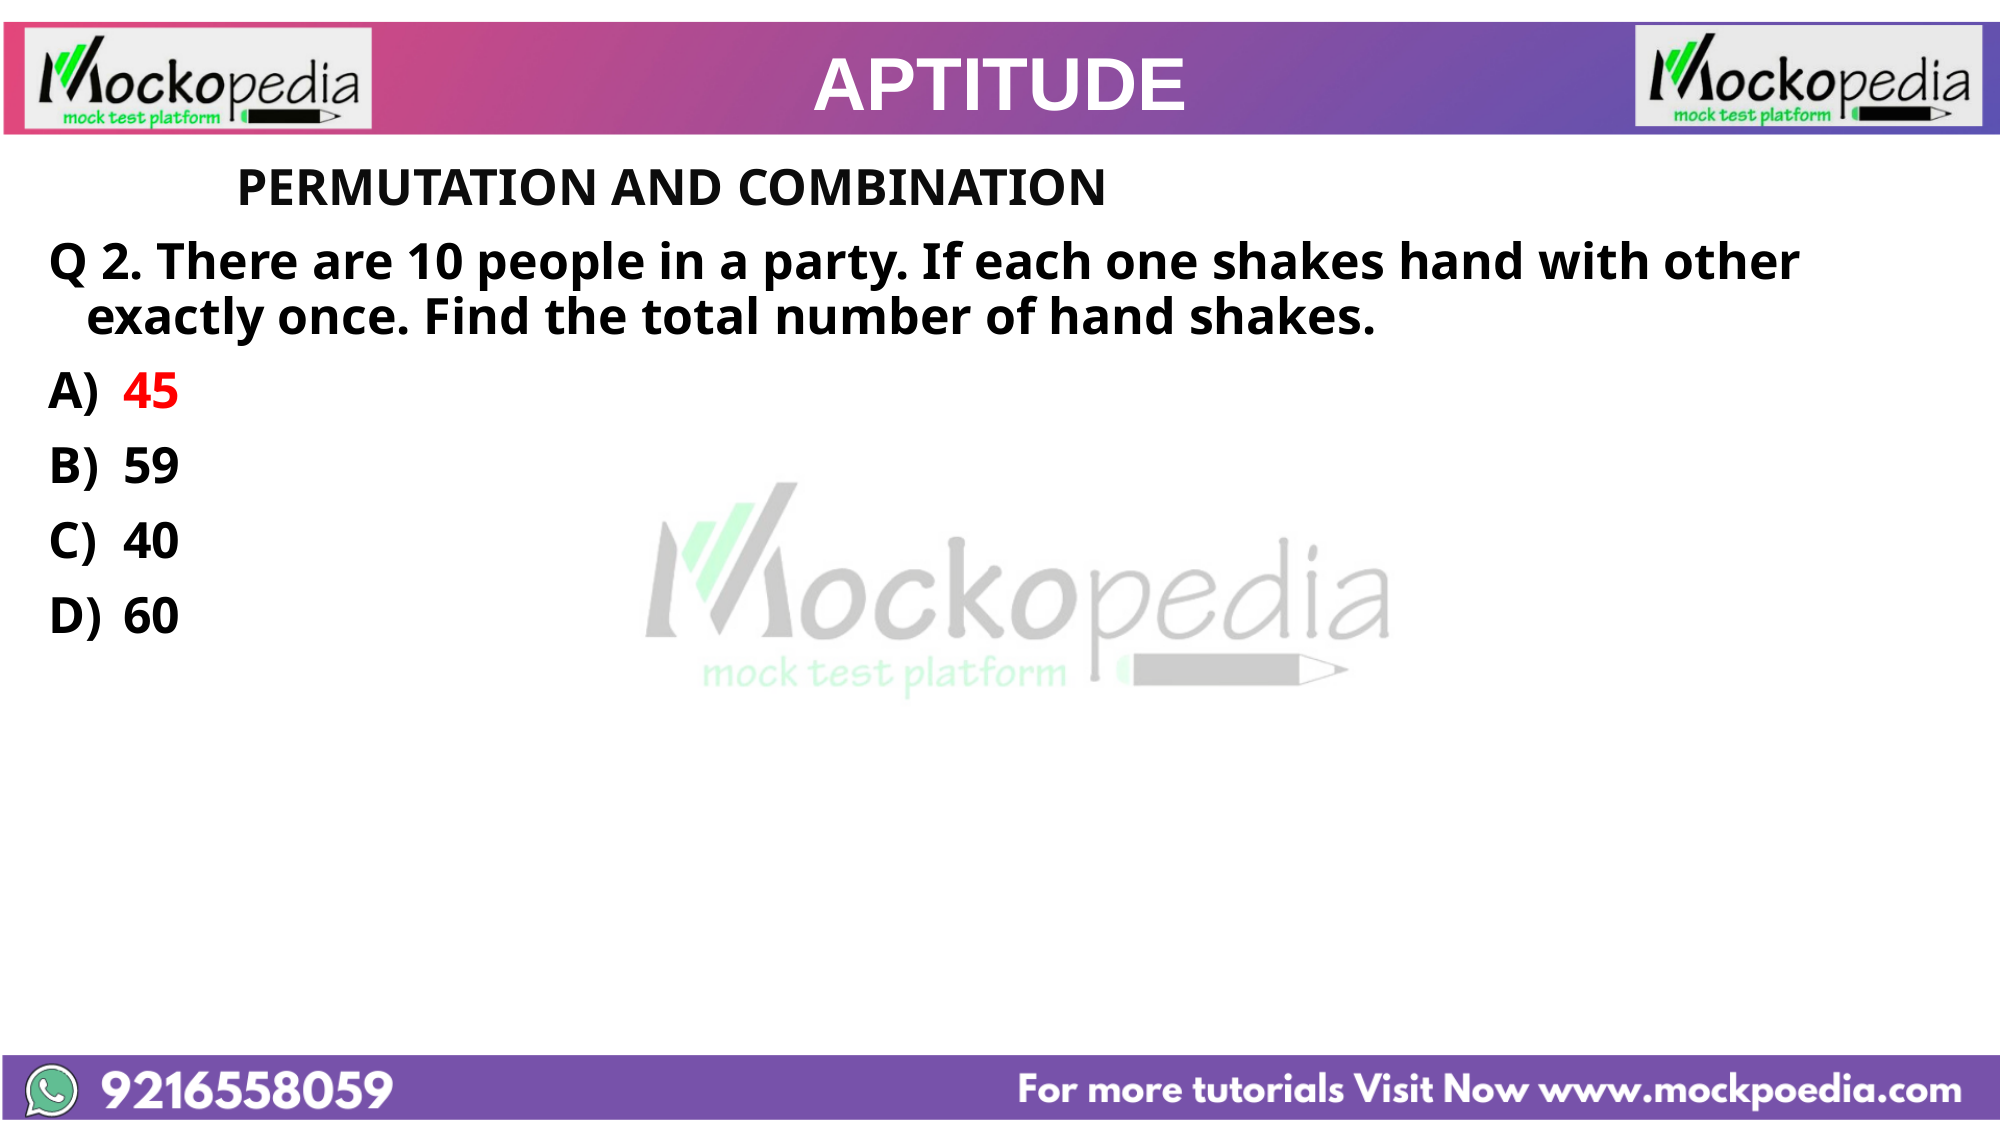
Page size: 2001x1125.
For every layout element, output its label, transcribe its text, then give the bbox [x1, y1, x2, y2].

list PERMUTATION AND COMBINATION Q 2. There are 10 people in a party. If each one shakes hand with other exactly once. Find the total number of hand shakes. 45 59 40 60 [33, 154, 1959, 1053]
picture [0, 0, 2000, 1125]
title APTITUDE [41, 31, 1959, 142]
